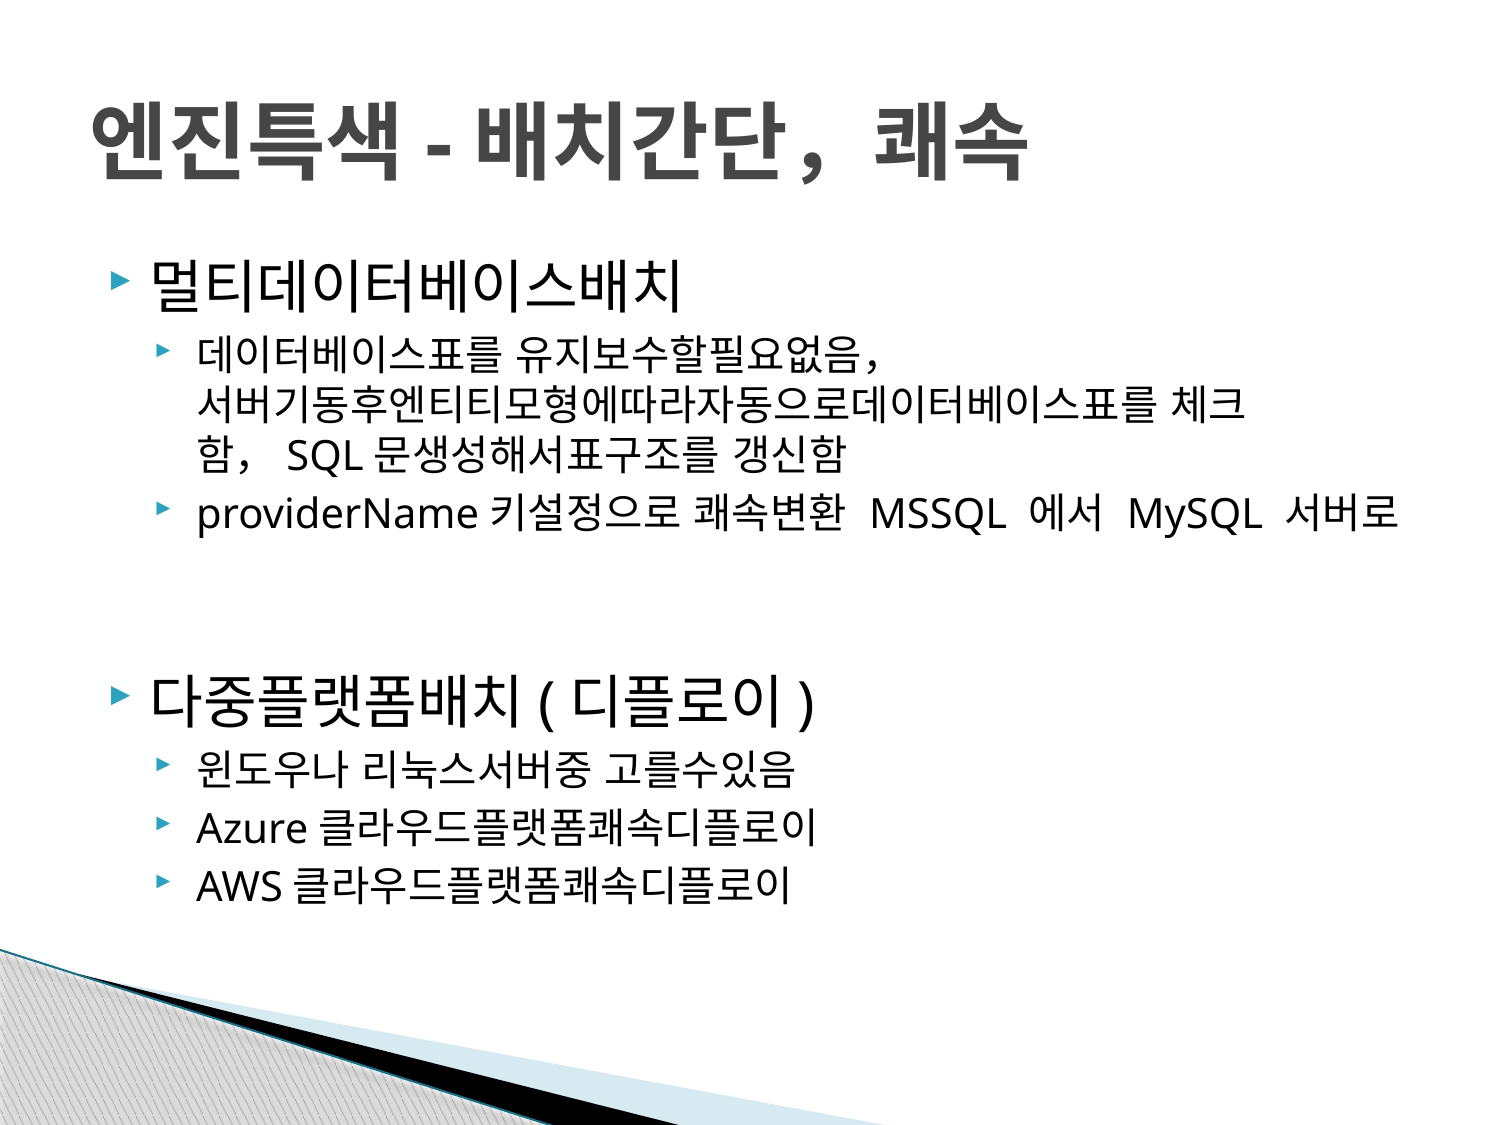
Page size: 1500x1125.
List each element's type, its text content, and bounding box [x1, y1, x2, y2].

list 멀티데이터베이스배치 데이터베이스표를 유지보수할필요없음，서버기동후엔티티모형에따라자동으로데이터베이스표를 체크함，SQL문생성해서표구조를 갱신함 providerName키설정으로 쾌속변환 MSSQL 에서 MySQL 서버로 다중플랫폼배치(디플로이) 윈도우나 리눅스서버중 고를수있음 Azure클라우드플랫폼쾌속디플로이 AWS클라우드플랫폼쾌속디플로이 [75, 243, 1425, 986]
title 엔진특색-배치간단，쾌속 [75, 45, 1425, 233]
